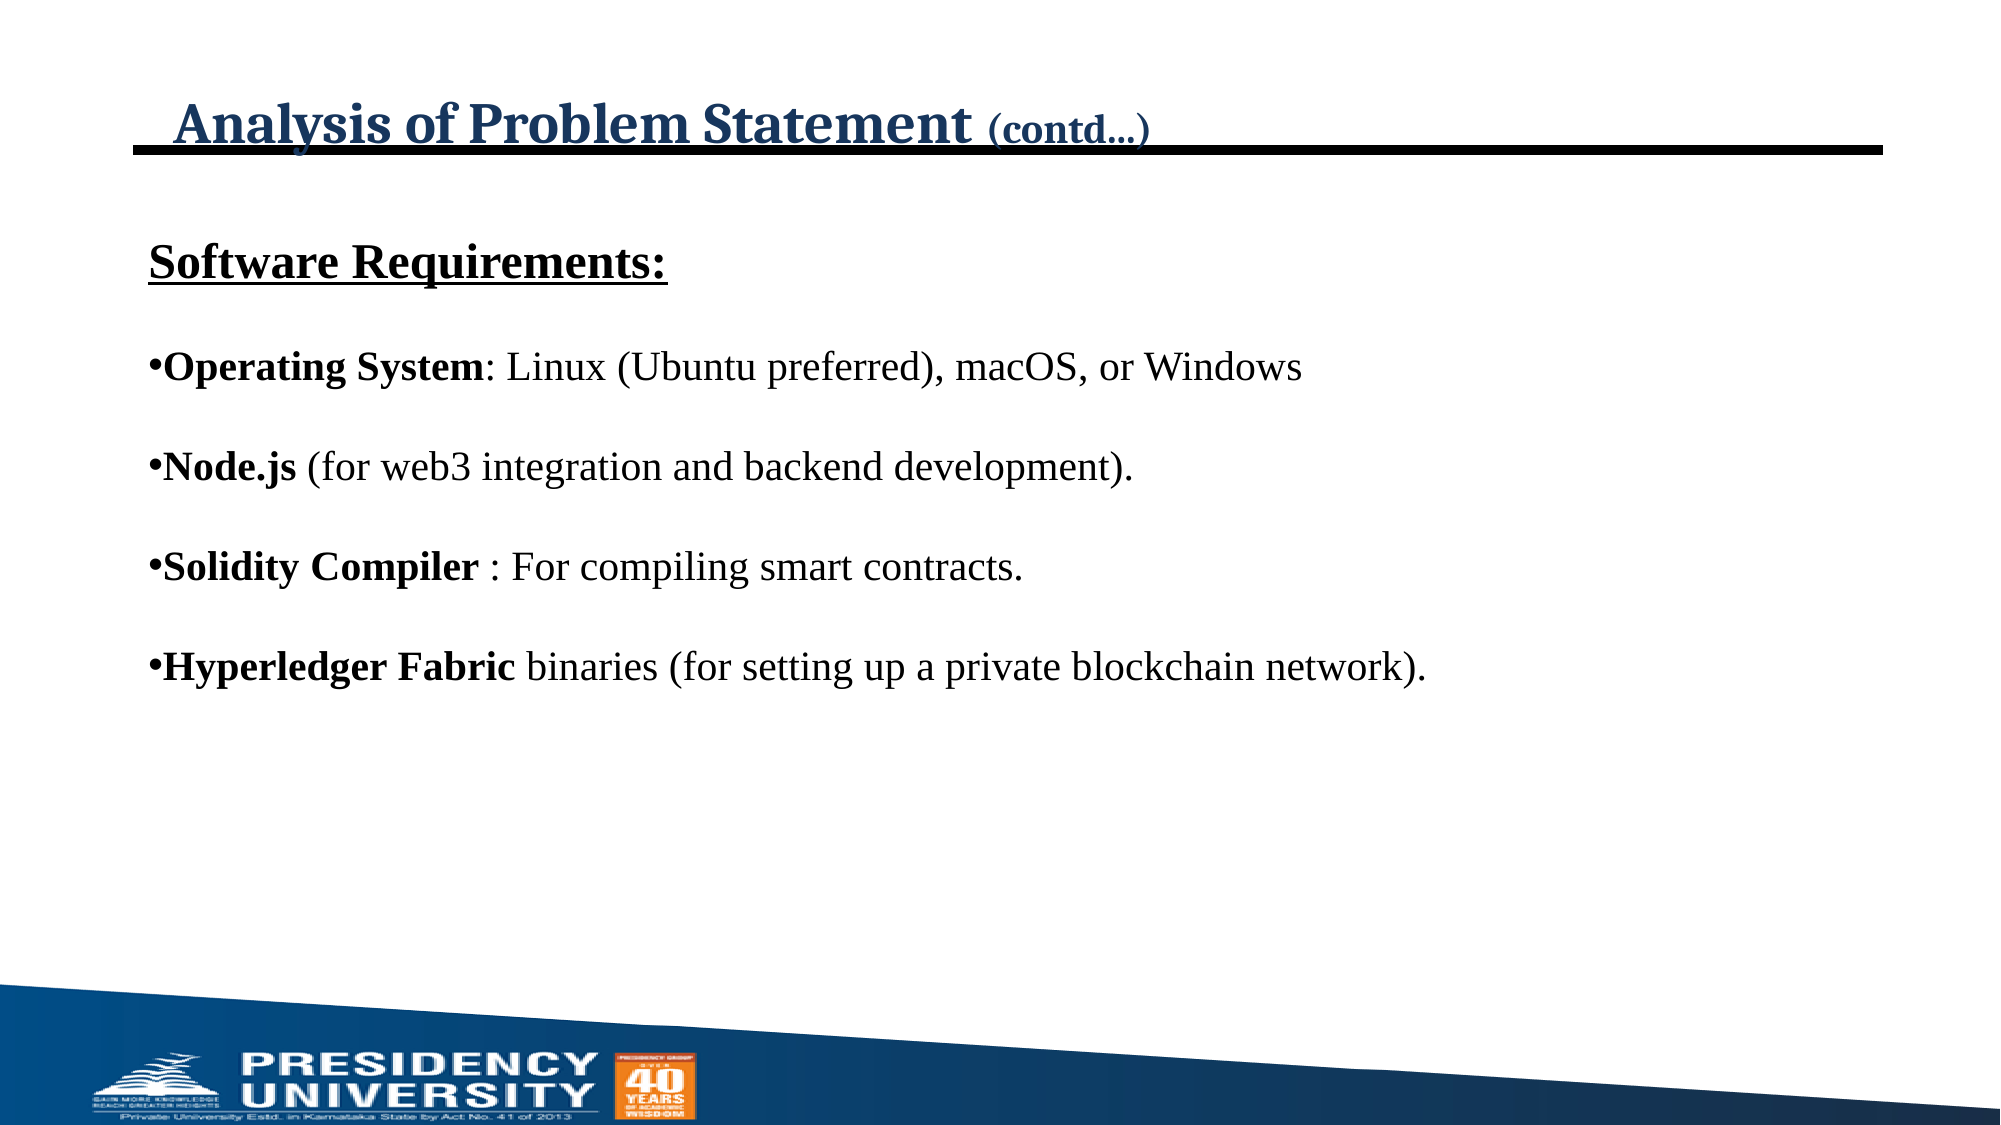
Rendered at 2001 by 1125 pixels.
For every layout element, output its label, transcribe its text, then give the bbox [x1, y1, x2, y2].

picture [0, 982, 2000, 1125]
title Analysis of Problem Statement (contd...) [133, 45, 1884, 125]
list Software Requirements: Operating System: Linux (Ubuntu preferred), macOS, or Windows Node.js (for web3 integration and backend development). Solidity Compiler : For compiling smart contracts. Hyperledger Fabric binaries (for setting up a private blockchain network). [133, 117, 1461, 771]
